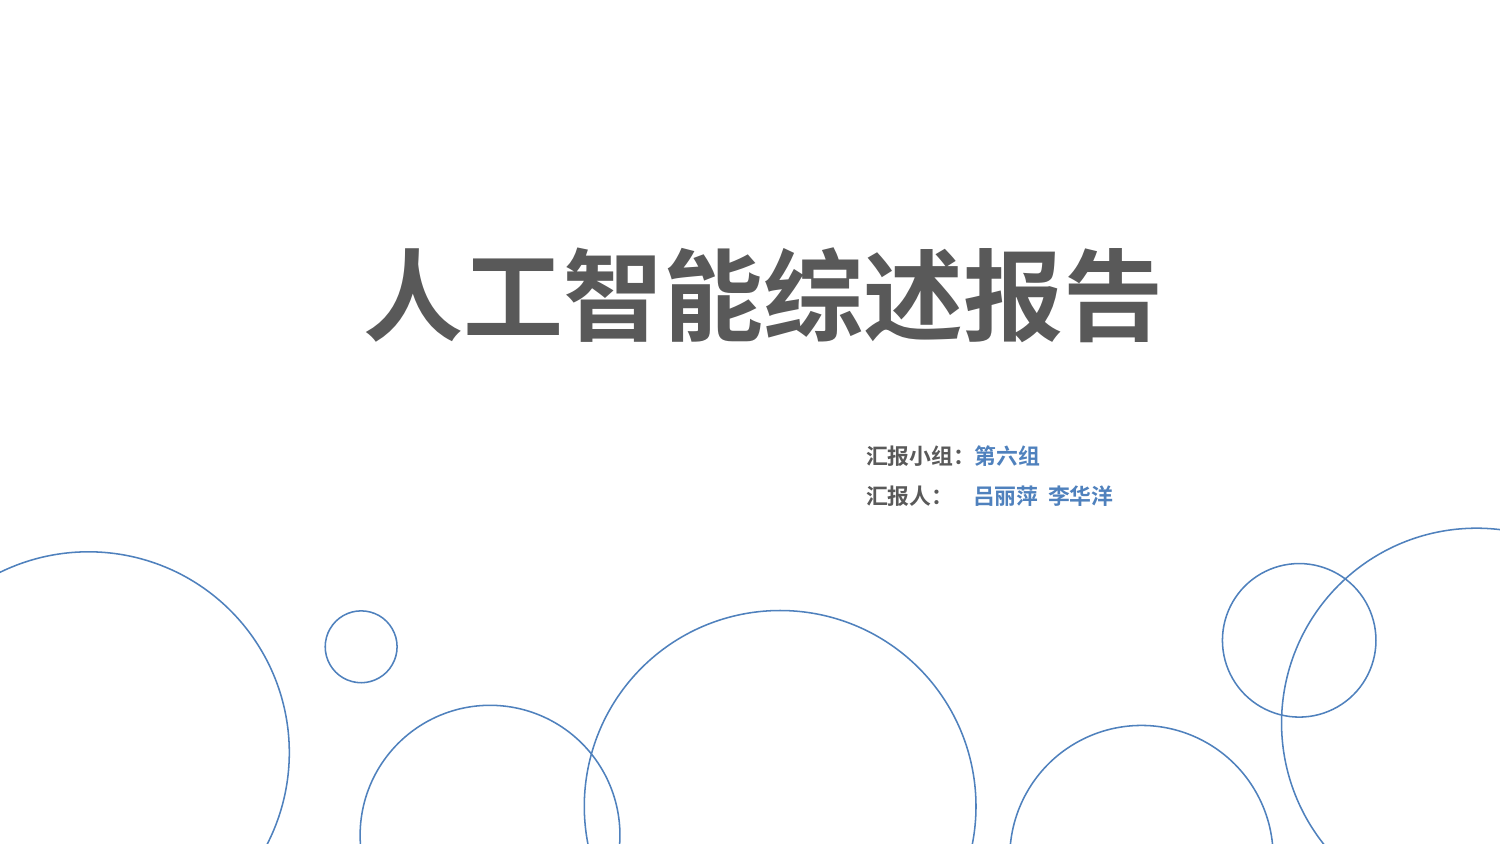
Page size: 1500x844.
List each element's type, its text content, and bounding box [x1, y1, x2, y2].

text_box [323, 608, 400, 685]
text_box [1008, 723, 1275, 844]
text_box [358, 703, 590, 844]
text_box [582, 608, 979, 844]
text_box 汇报小组：第六组 [849, 435, 1056, 476]
text_box 人工智能综述报告 [348, 226, 1212, 362]
text_box [1220, 561, 1379, 720]
text_box 汇报人： 吕丽萍 李华洋 [846, 475, 1134, 517]
text_box [1279, 526, 1500, 844]
text_box [0, 549, 292, 844]
